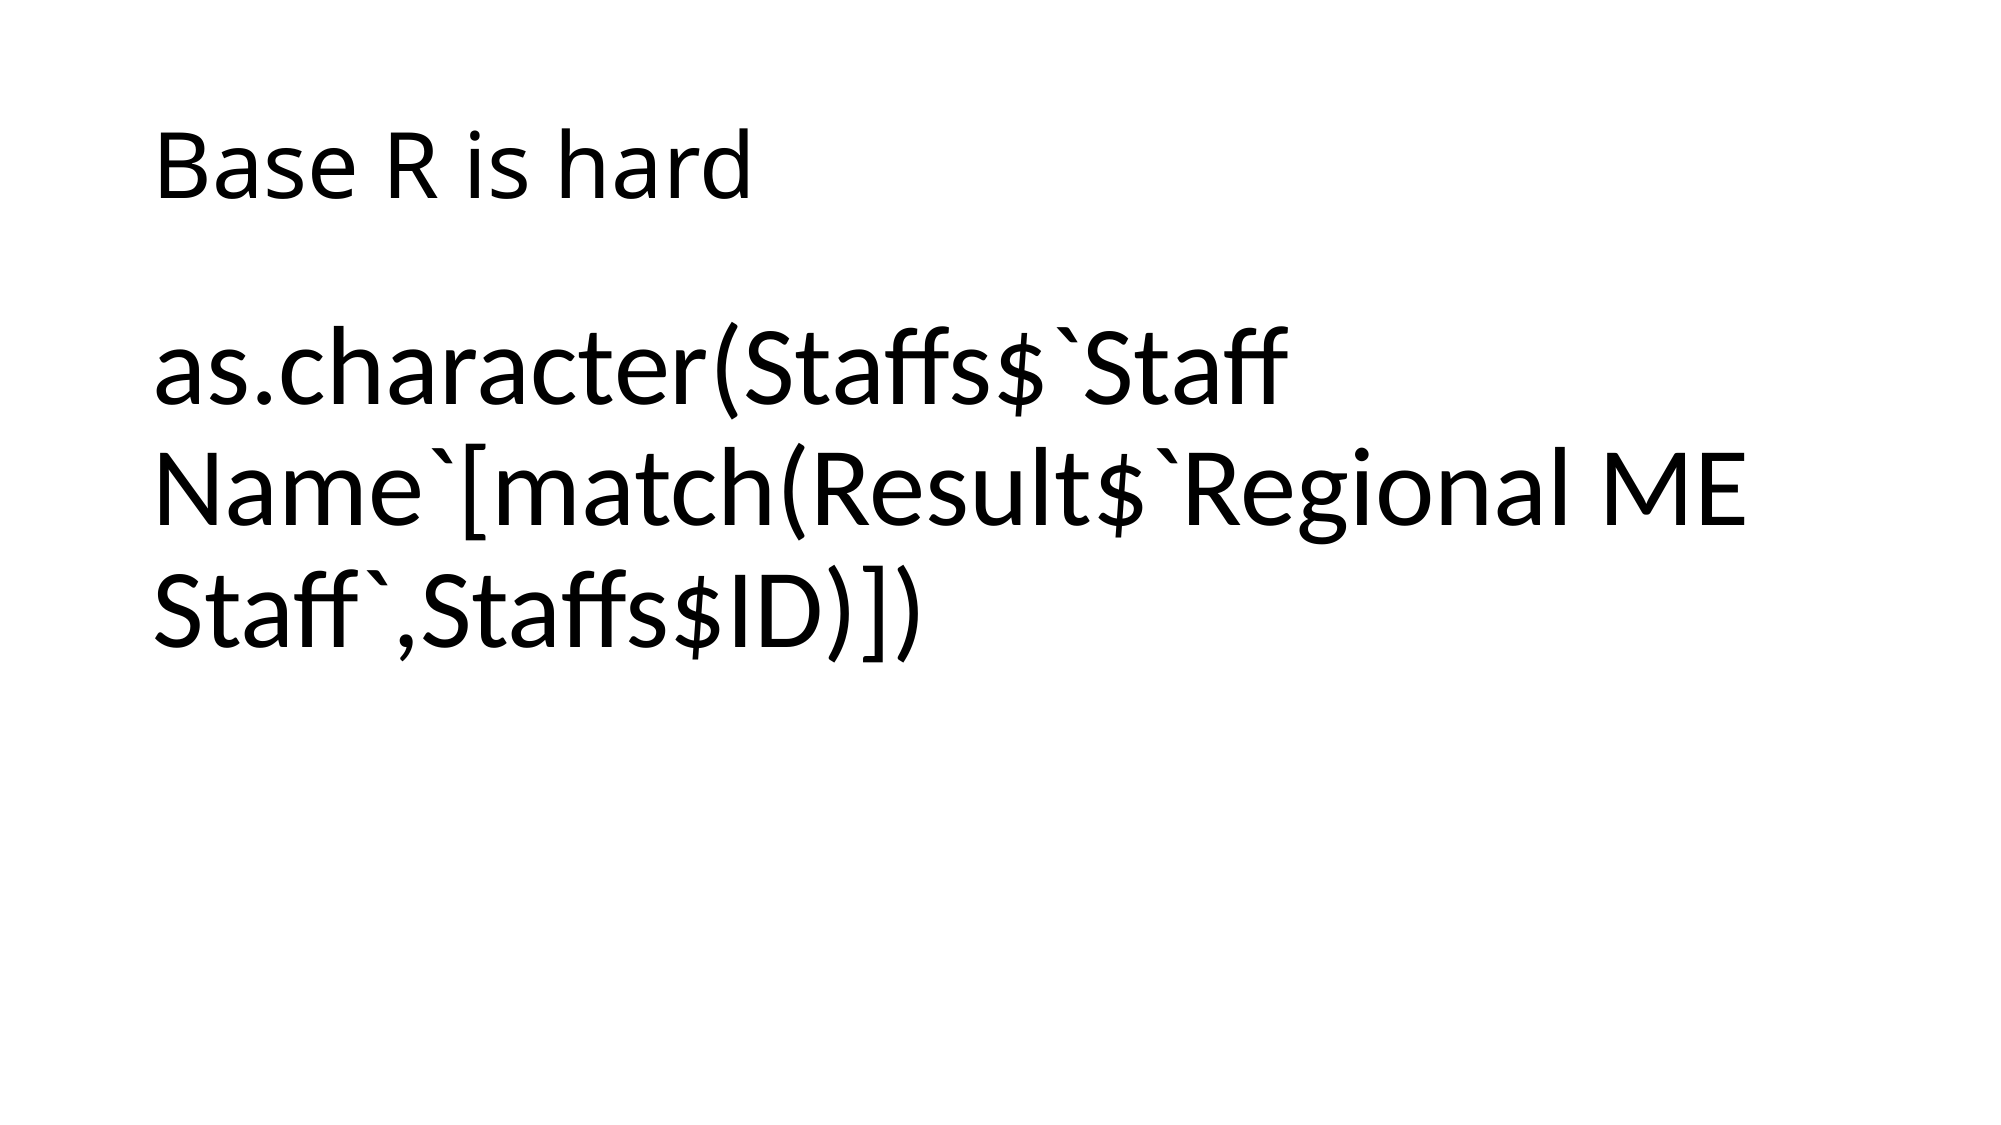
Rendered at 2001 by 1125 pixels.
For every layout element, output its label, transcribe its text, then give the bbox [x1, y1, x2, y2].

list as.character(Staffs$`Staff Name`[match(Result$`Regional ME Staff`,Staffs$ID)]) [137, 299, 1863, 1014]
title Base R is hard [137, 59, 1863, 278]
